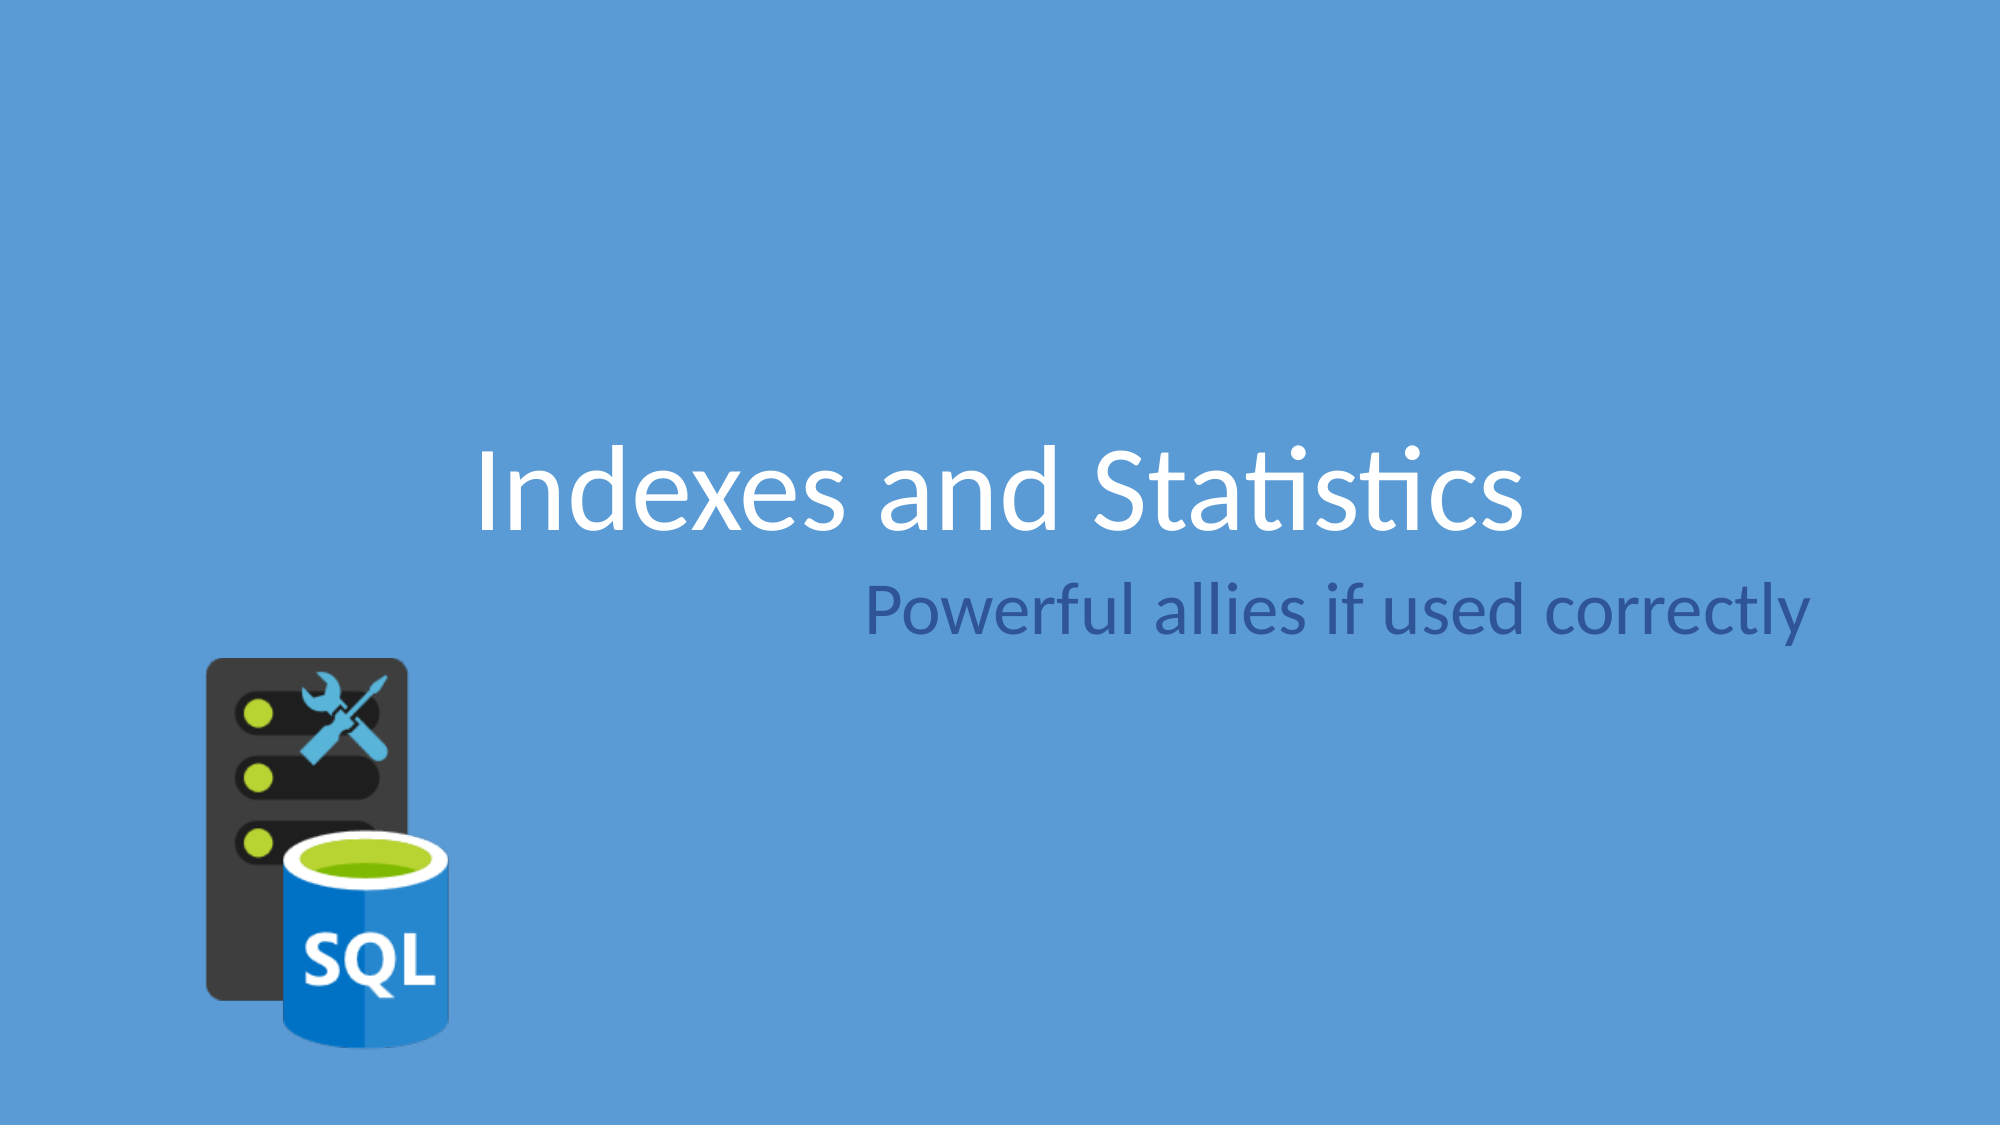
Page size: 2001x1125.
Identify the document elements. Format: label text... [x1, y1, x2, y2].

title Indexes and Statistics [182, 377, 1818, 563]
text_box Powerful allies if used correctly [849, 552, 1828, 658]
picture [205, 658, 450, 1051]
